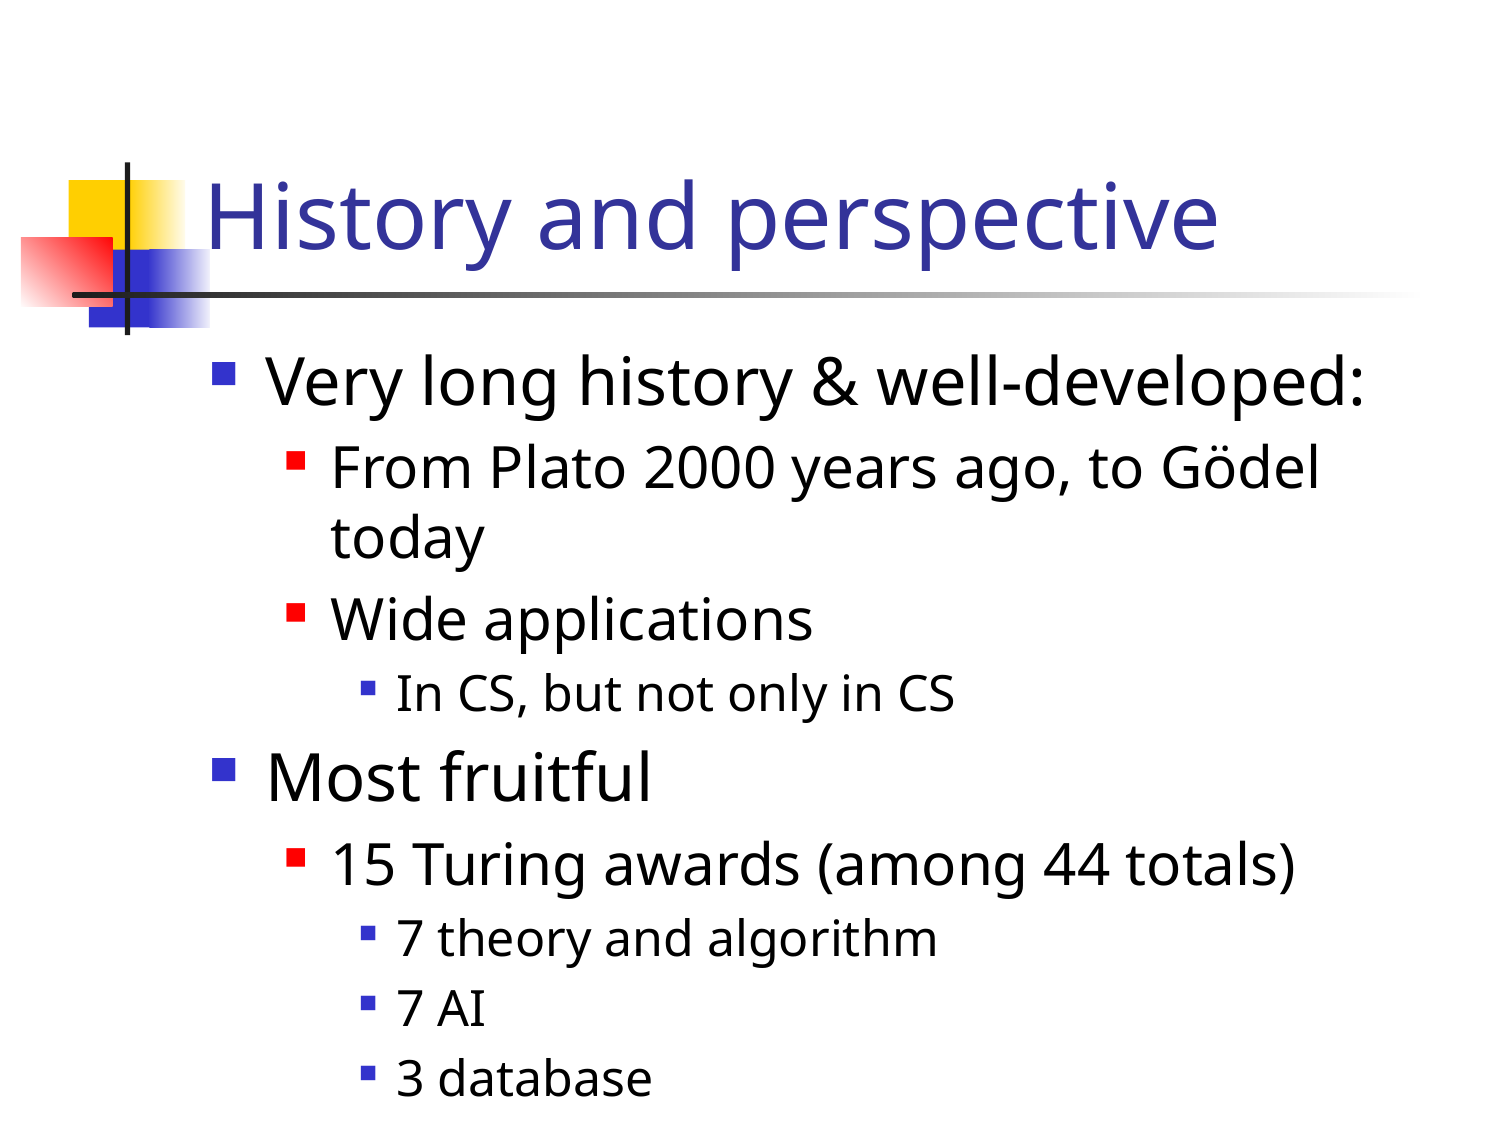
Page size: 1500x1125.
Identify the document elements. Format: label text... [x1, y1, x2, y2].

title History and perspective [188, 35, 1468, 275]
list Very long history & well-developed: From Plato 2000 years ago, to Gödel today Wide applications In CS, but not only in CS Most fruitful 15 Turing awards (among 44 totals) 7 theory and algorithm 7 AI 3 database [193, 331, 1469, 1006]
